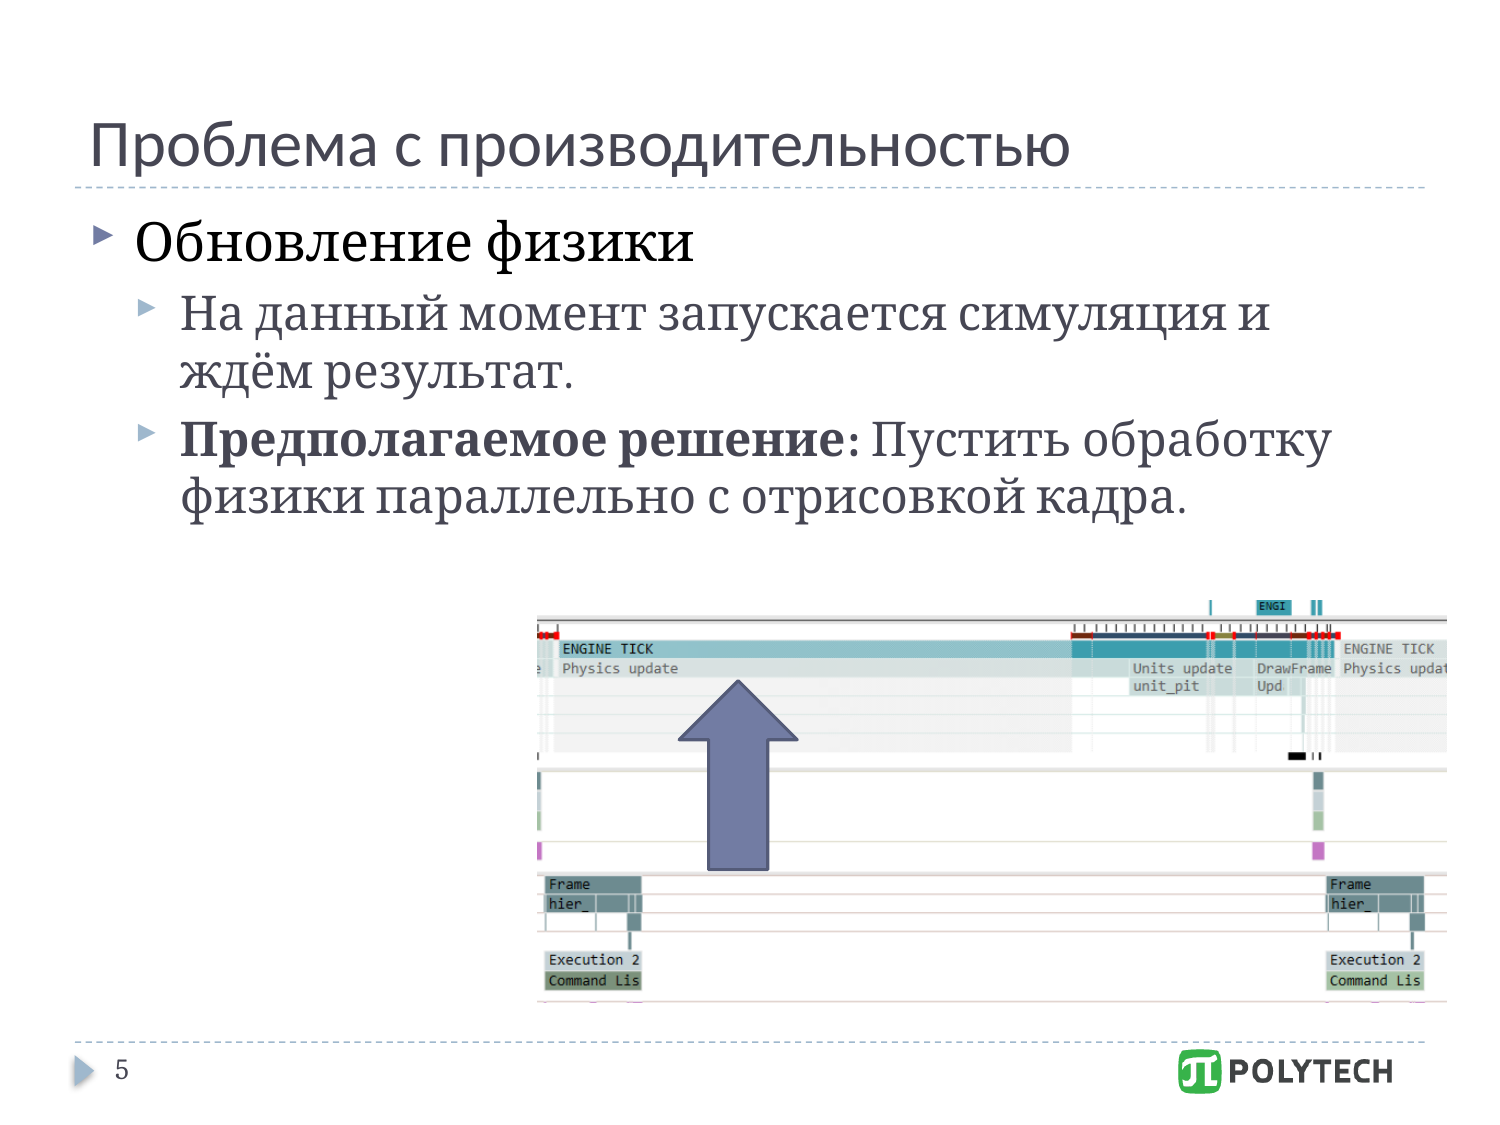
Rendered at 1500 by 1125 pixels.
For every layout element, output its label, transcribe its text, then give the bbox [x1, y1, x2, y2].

picture [537, 600, 1447, 1003]
slide_number 5 [100, 1042, 426, 1103]
picture [1166, 1039, 1403, 1103]
list Обновление физики На данный момент запускается симуляция и ждём результат. Предполагаемое решение: Пустить обработку физики параллельно с отрисовкой кадра. [75, 200, 1425, 1010]
title Проблема с производительностью [75, 24, 1425, 188]
